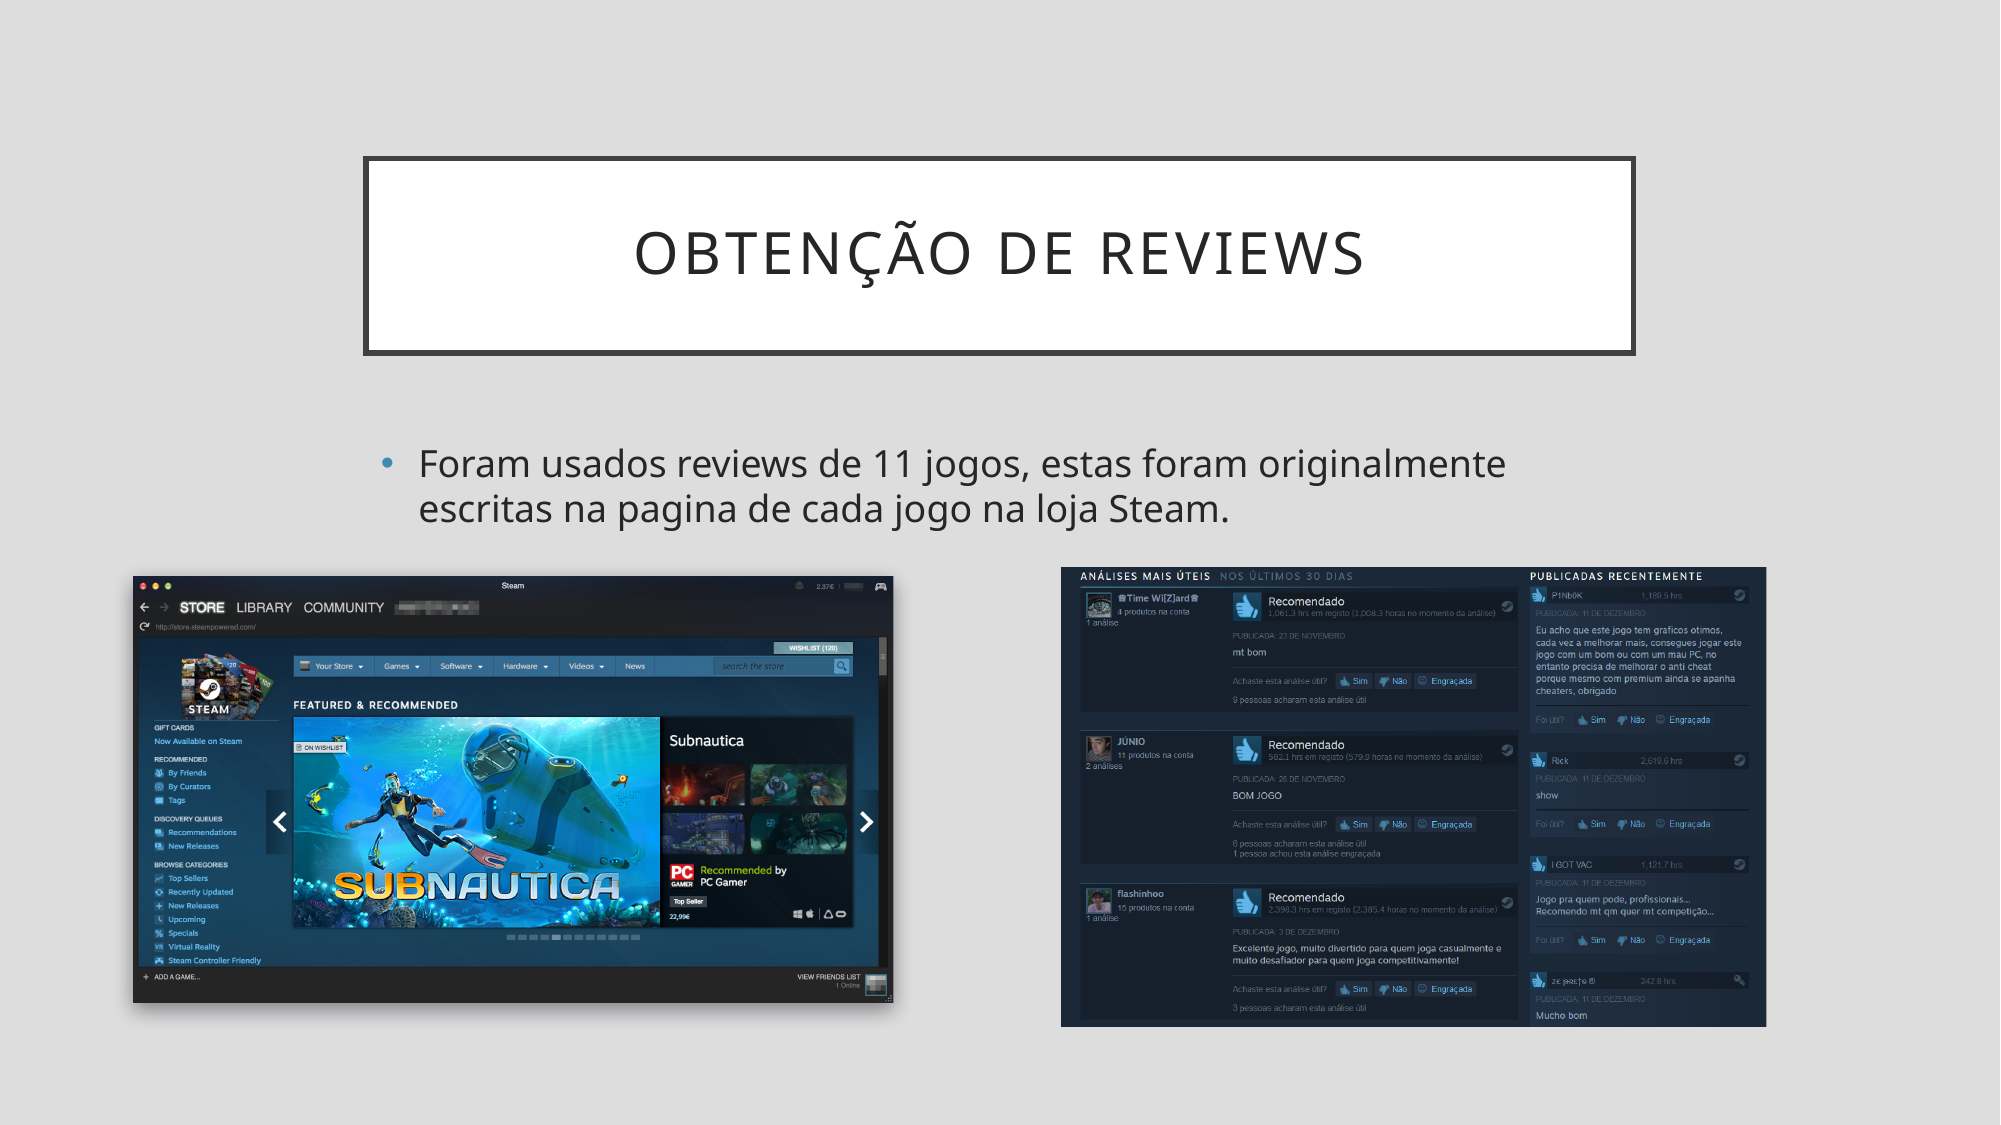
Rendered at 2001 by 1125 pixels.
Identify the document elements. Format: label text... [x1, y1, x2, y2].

text_box Obtenção de reviews [366, 158, 1634, 354]
picture [111, 562, 914, 1031]
text_box Foram usados reviews de 11 jogos, estas foram originalmente escritas na pagina de cada jogo na loja Steam. [366, 432, 1634, 942]
picture [1060, 567, 1767, 1028]
